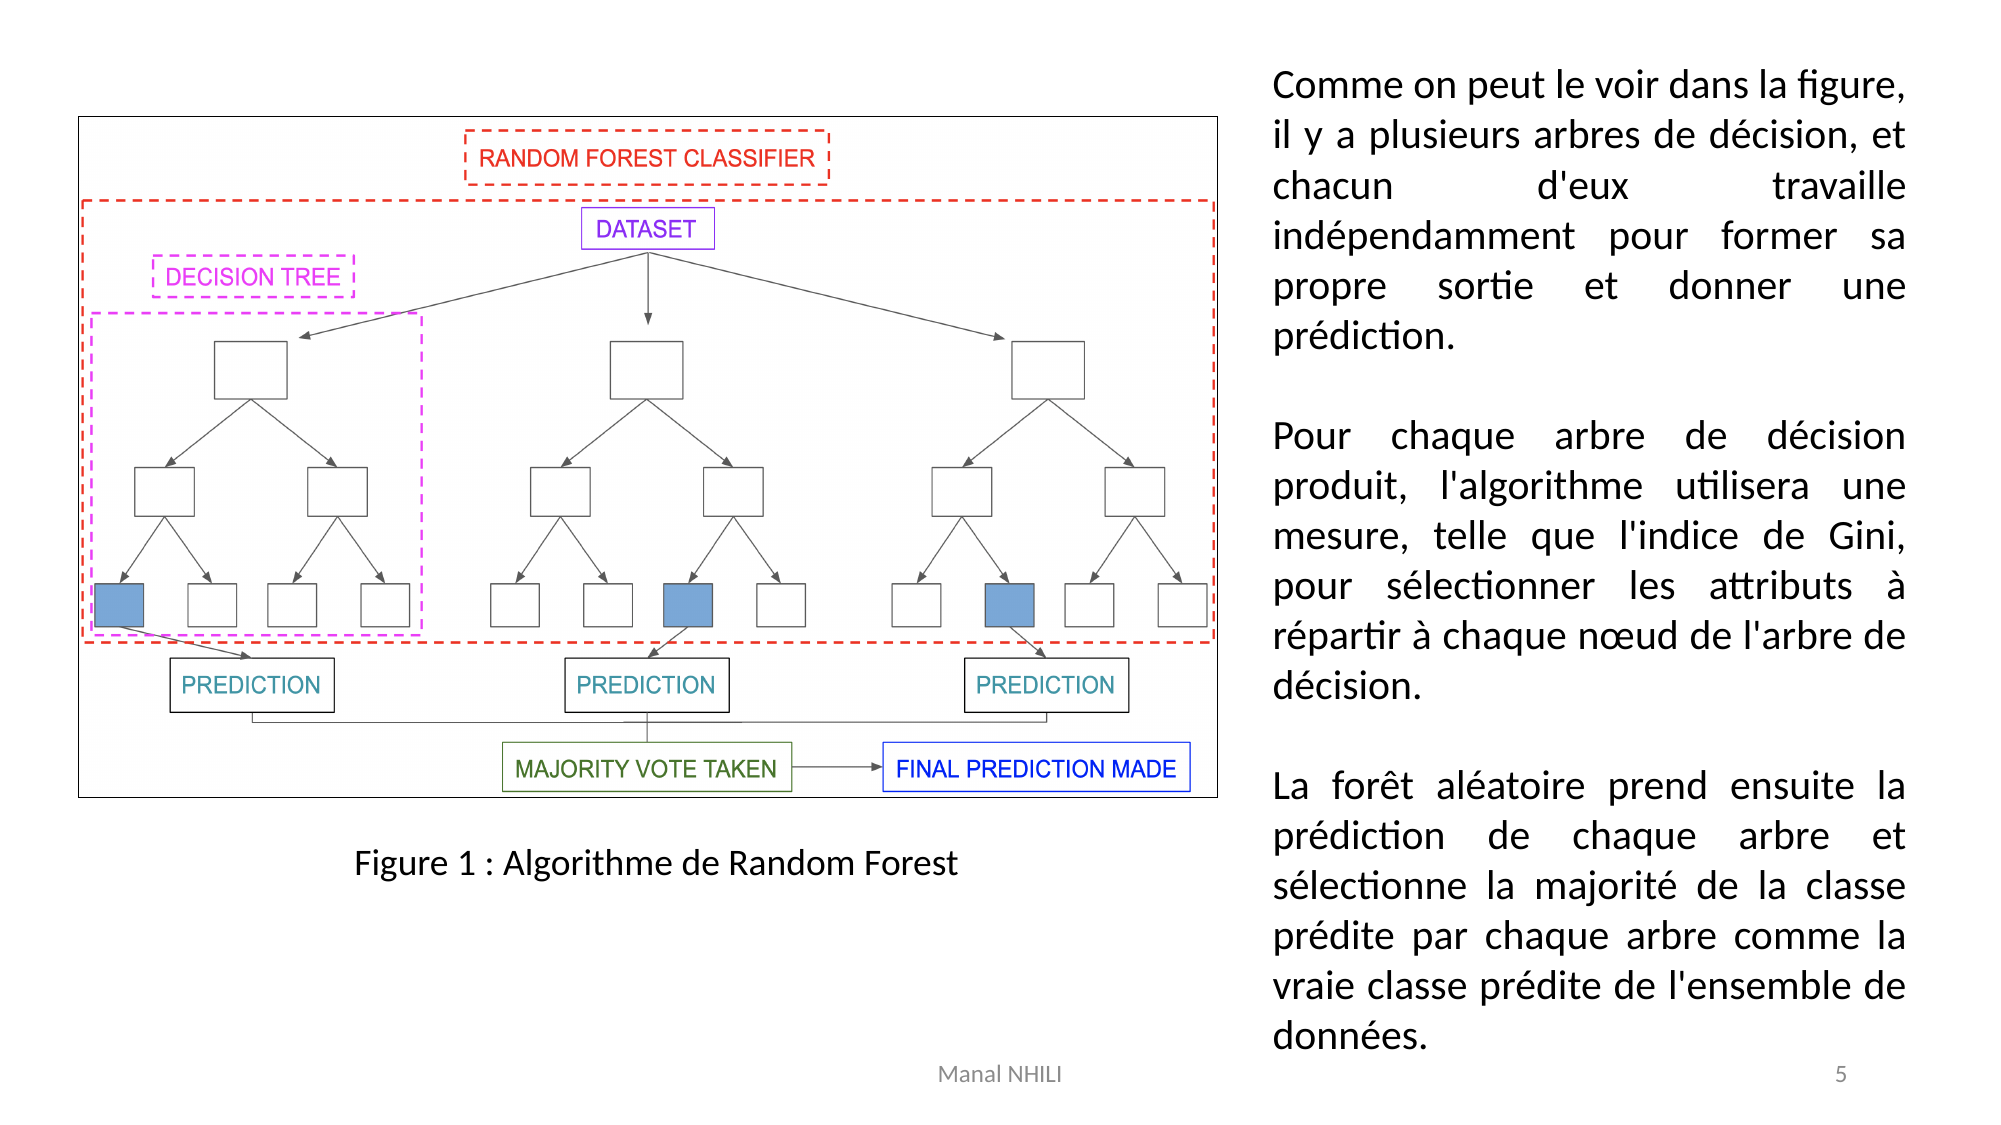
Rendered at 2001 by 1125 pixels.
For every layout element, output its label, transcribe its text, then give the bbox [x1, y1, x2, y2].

footer Manal NHILI [662, 1042, 1338, 1103]
text_box Comme on peut le voir dans la figure, il y a plusieurs arbres de décision, et chacun d'eux travaille indépendamment pour former sa propre sortie et donner une prédiction. Pour chaque arbre de décision produit, l'algorithme utilisera une mesure, telle que l'indice de Gini, pour sélectionner les attributs à répartir à chaque nœud de l'arbre de décision. La forêt aléatoire prend ensuite la prédiction de chaque arbre et sélectionne la majorité de la classe prédite par chaque arbre comme la vraie classe prédite de l'ensemble de données. [1257, 49, 1922, 1066]
slide_number 5 [1412, 1066, 1863, 1103]
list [78, 116, 1218, 798]
text_box Figure 1 : Algorithme de Random Forest [339, 830, 1146, 891]
